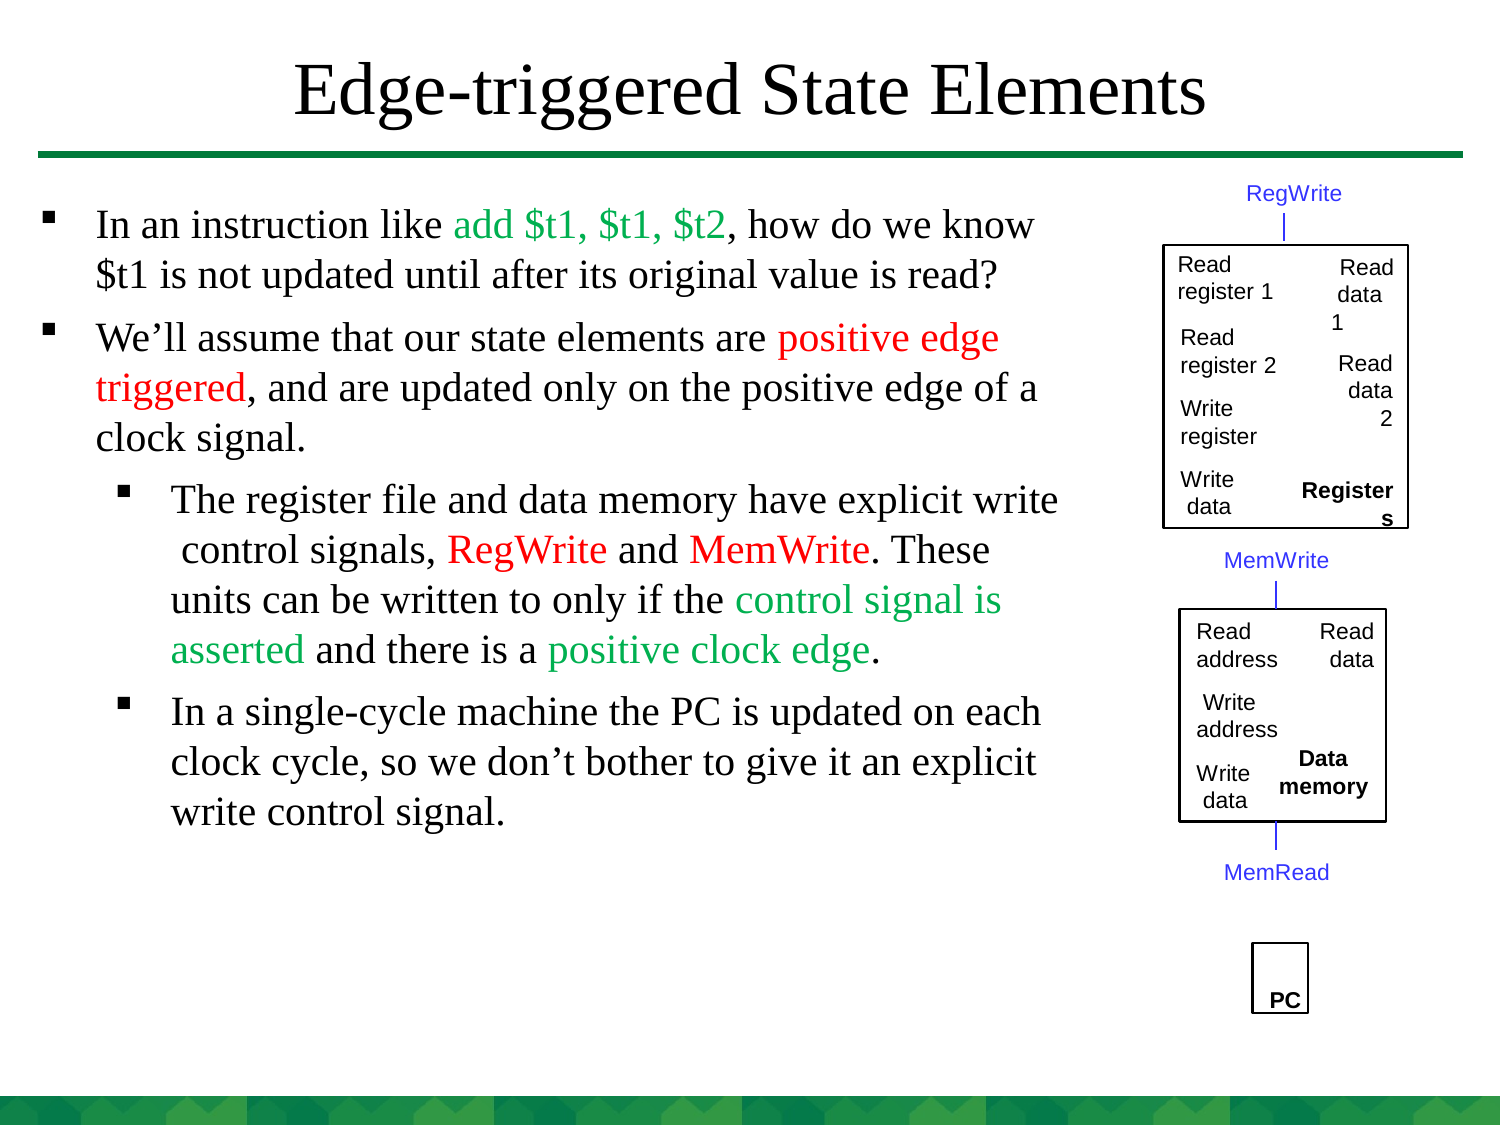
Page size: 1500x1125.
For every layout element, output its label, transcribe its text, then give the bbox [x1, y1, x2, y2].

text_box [1178, 580, 1388, 851]
text_box MemRead [1221, 858, 1332, 886]
text_box In an instruction like add $t1, $t1, $t2, how do we know $t1 is not updated until after its original value is read? We’ll assume that our state elements are positive edge triggered, and are updated only on the positive edge of a clock signal. The register file and data memory have explicit write control signals, RegWrite and MemWrite. These units can be written to only if the control signal is asserted and there is a positive clock edge. In a single-cycle machine the PC is updated on each clock cycle, so we don’t bother to give it an explicit write control signal. [37, 185, 1063, 834]
picture [0, 1096, 1500, 1125]
text_box RegWrite [1244, 176, 1345, 206]
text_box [1162, 212, 1410, 529]
text_box PC [1252, 943, 1308, 1013]
text_box MemWrite [1221, 543, 1332, 574]
title Edge-triggered State Elements [37, 155, 1463, 228]
title Edge-triggered State Elements [37, 37, 1463, 154]
